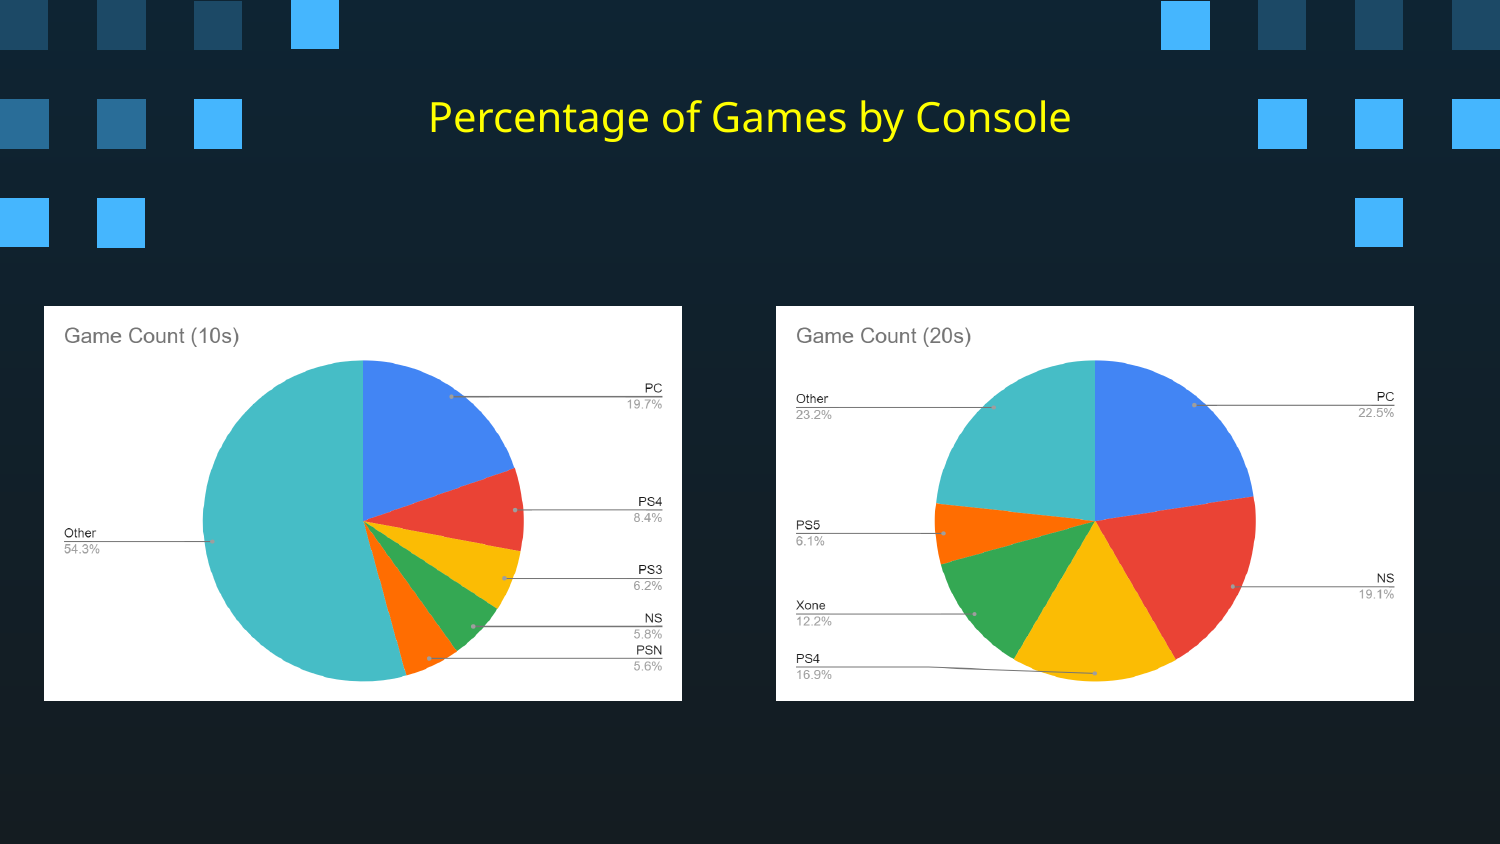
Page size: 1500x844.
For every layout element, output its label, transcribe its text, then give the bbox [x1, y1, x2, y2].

picture [775, 306, 1415, 701]
title Percentage of Games by Console [117, 88, 1383, 144]
picture [43, 306, 683, 701]
